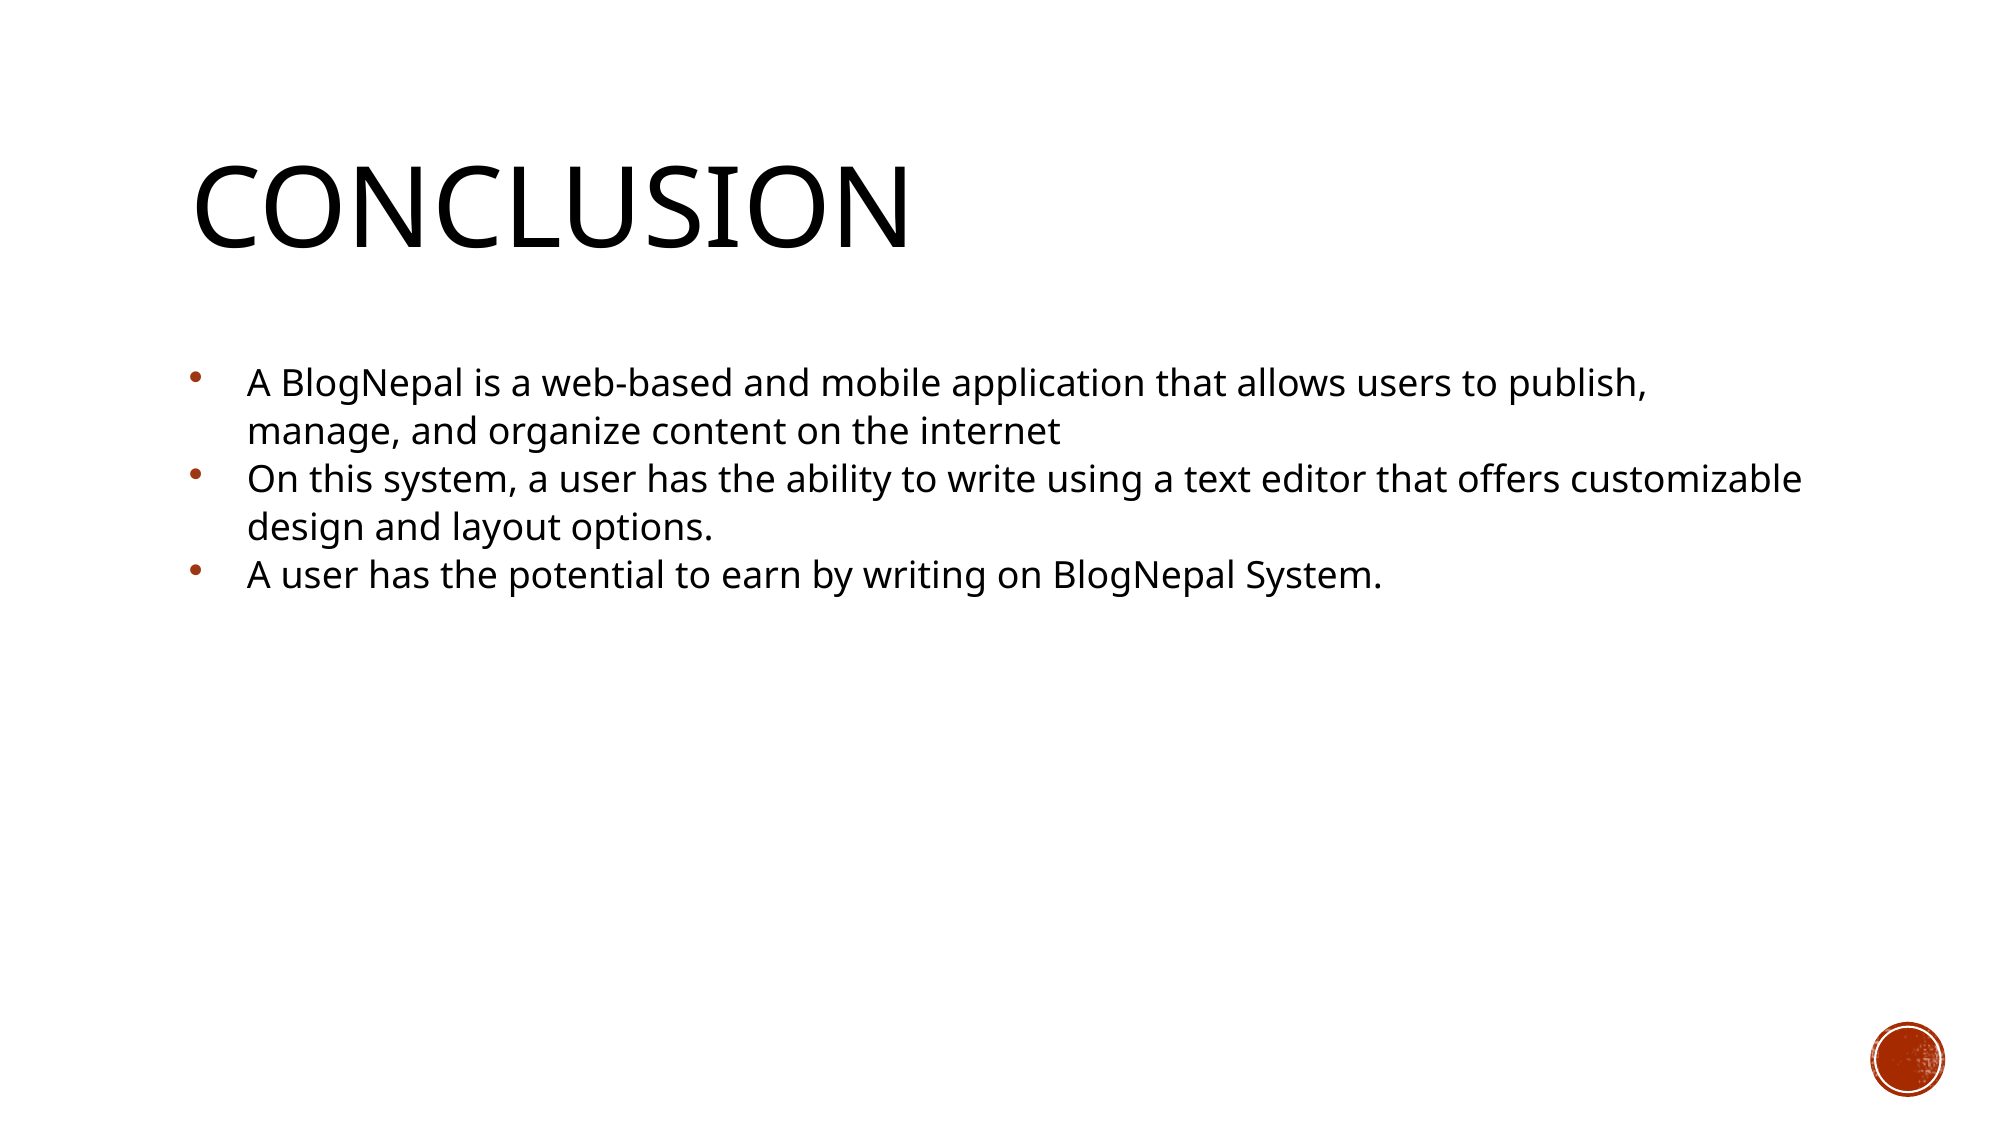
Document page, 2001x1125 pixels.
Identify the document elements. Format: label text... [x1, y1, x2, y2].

title CONCLUSION [175, 79, 1826, 344]
list A BlogNepal is a web-based and mobile application that allows users to publish, manage, and organize content on the internet On this system, a user has the ability to write using a text editor that offers customizable design and layout options. A user has the potential to earn by writing on BlogNepal System. [175, 348, 1826, 1013]
